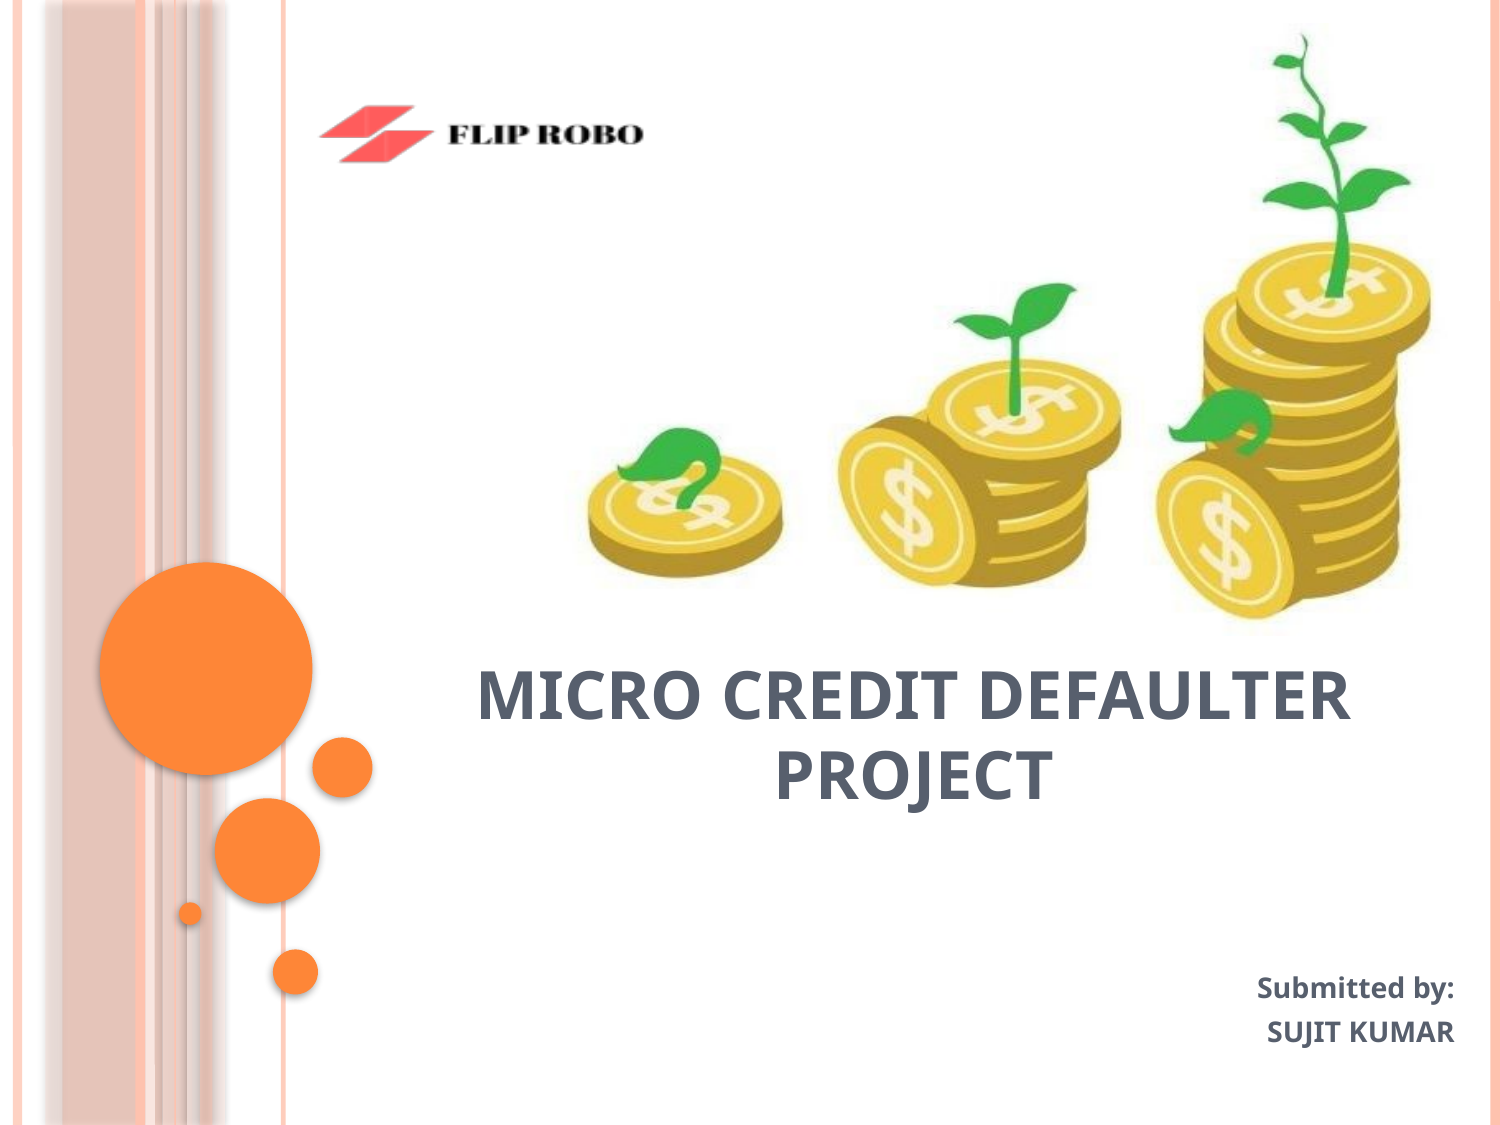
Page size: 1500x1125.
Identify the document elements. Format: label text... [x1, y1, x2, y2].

picture [268, 0, 1478, 637]
subtitle Submitted by: SUJIT KUMAR [457, 832, 1470, 1057]
title MICRO CREDIT DEFAULTER PROJECT [375, 656, 1454, 821]
